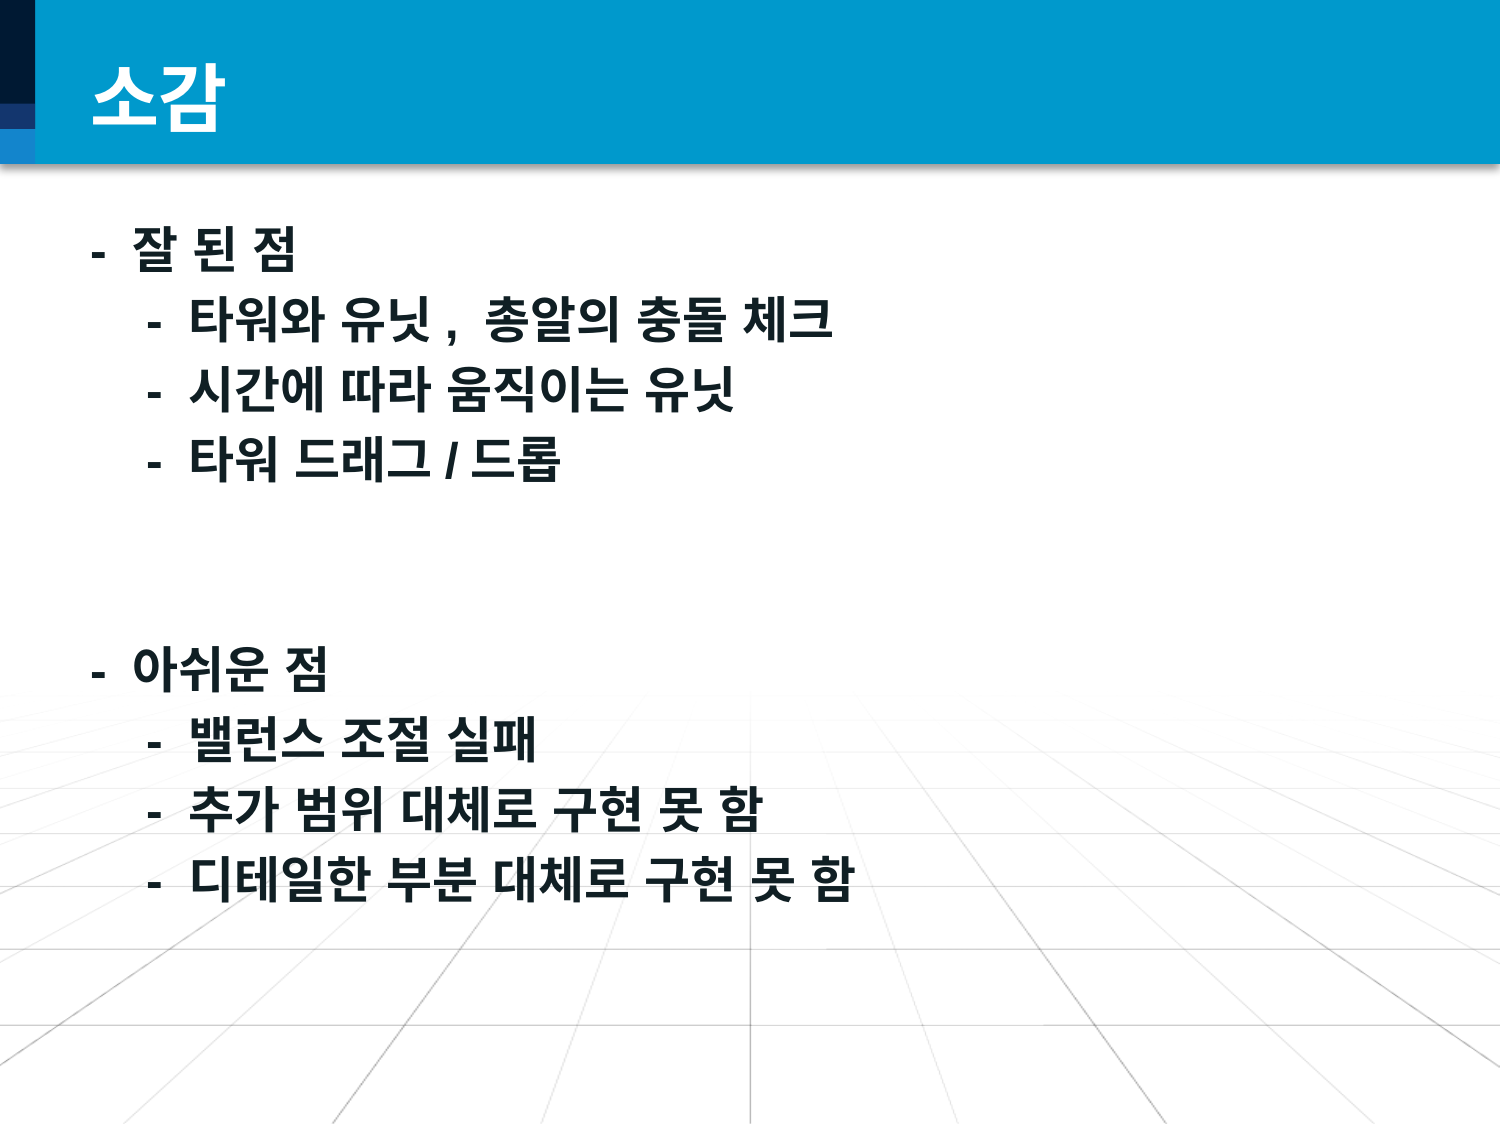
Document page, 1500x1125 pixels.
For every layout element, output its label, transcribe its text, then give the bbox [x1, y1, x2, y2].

title 소감 [75, 31, 1425, 163]
list - 잘 된 점 - 타워와 유닛, 총알의 충돌 체크 - 시간에 따라 움직이는 유닛 - 타워 드래그/드롭 - 아쉬운 점 - 밸런스 조절 실패 - 추가 범위 대체로 구현 못 함 - 디테일한 부분 대체로 구현 못 함 [75, 210, 1425, 1017]
